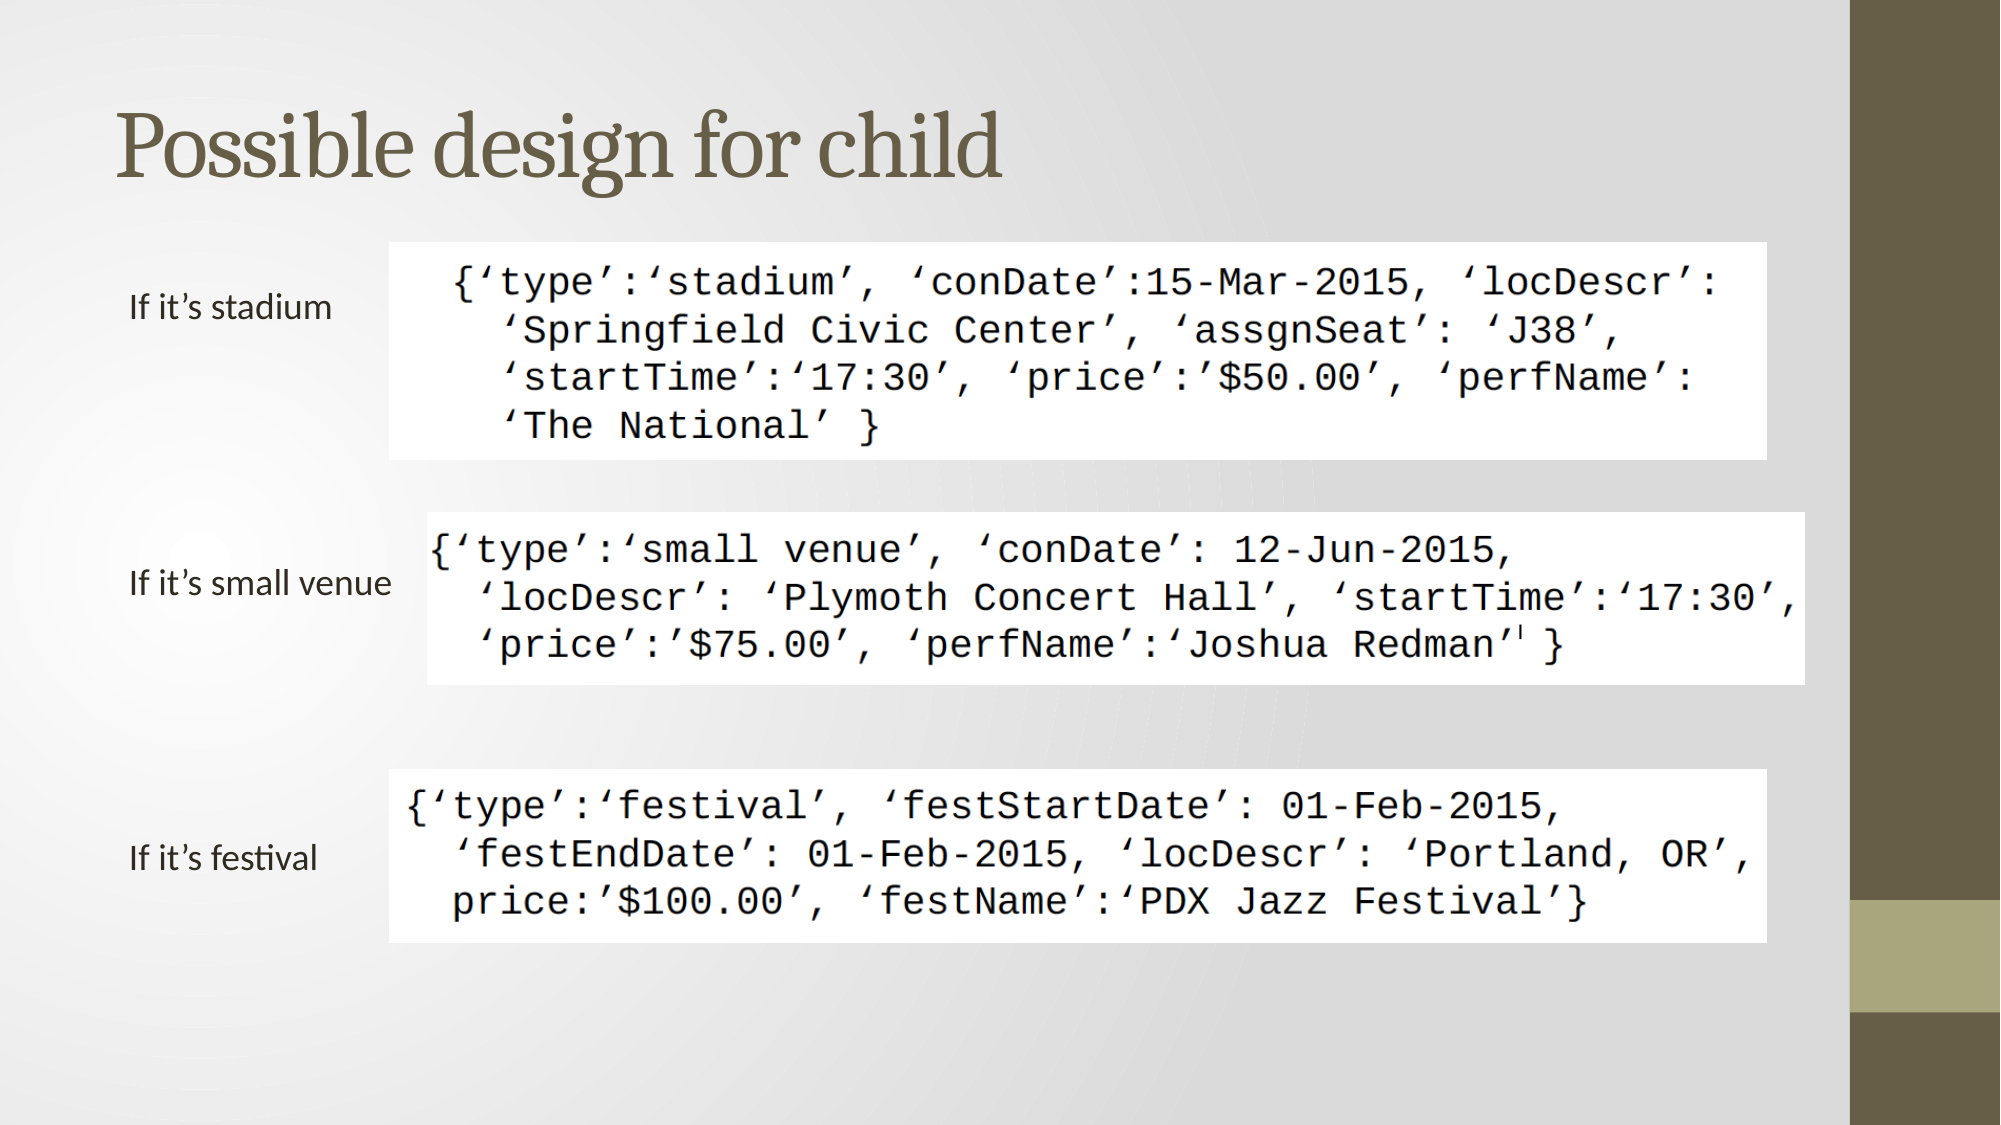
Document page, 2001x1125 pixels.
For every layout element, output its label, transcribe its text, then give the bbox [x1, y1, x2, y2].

title Possible design for child [99, 45, 1767, 233]
text_box If it’s stadium [114, 274, 386, 335]
picture [389, 768, 1768, 943]
picture [389, 242, 1768, 461]
picture [426, 511, 1806, 686]
text_box If it’s small venue [114, 550, 424, 611]
text_box If it’s festival [114, 825, 386, 886]
